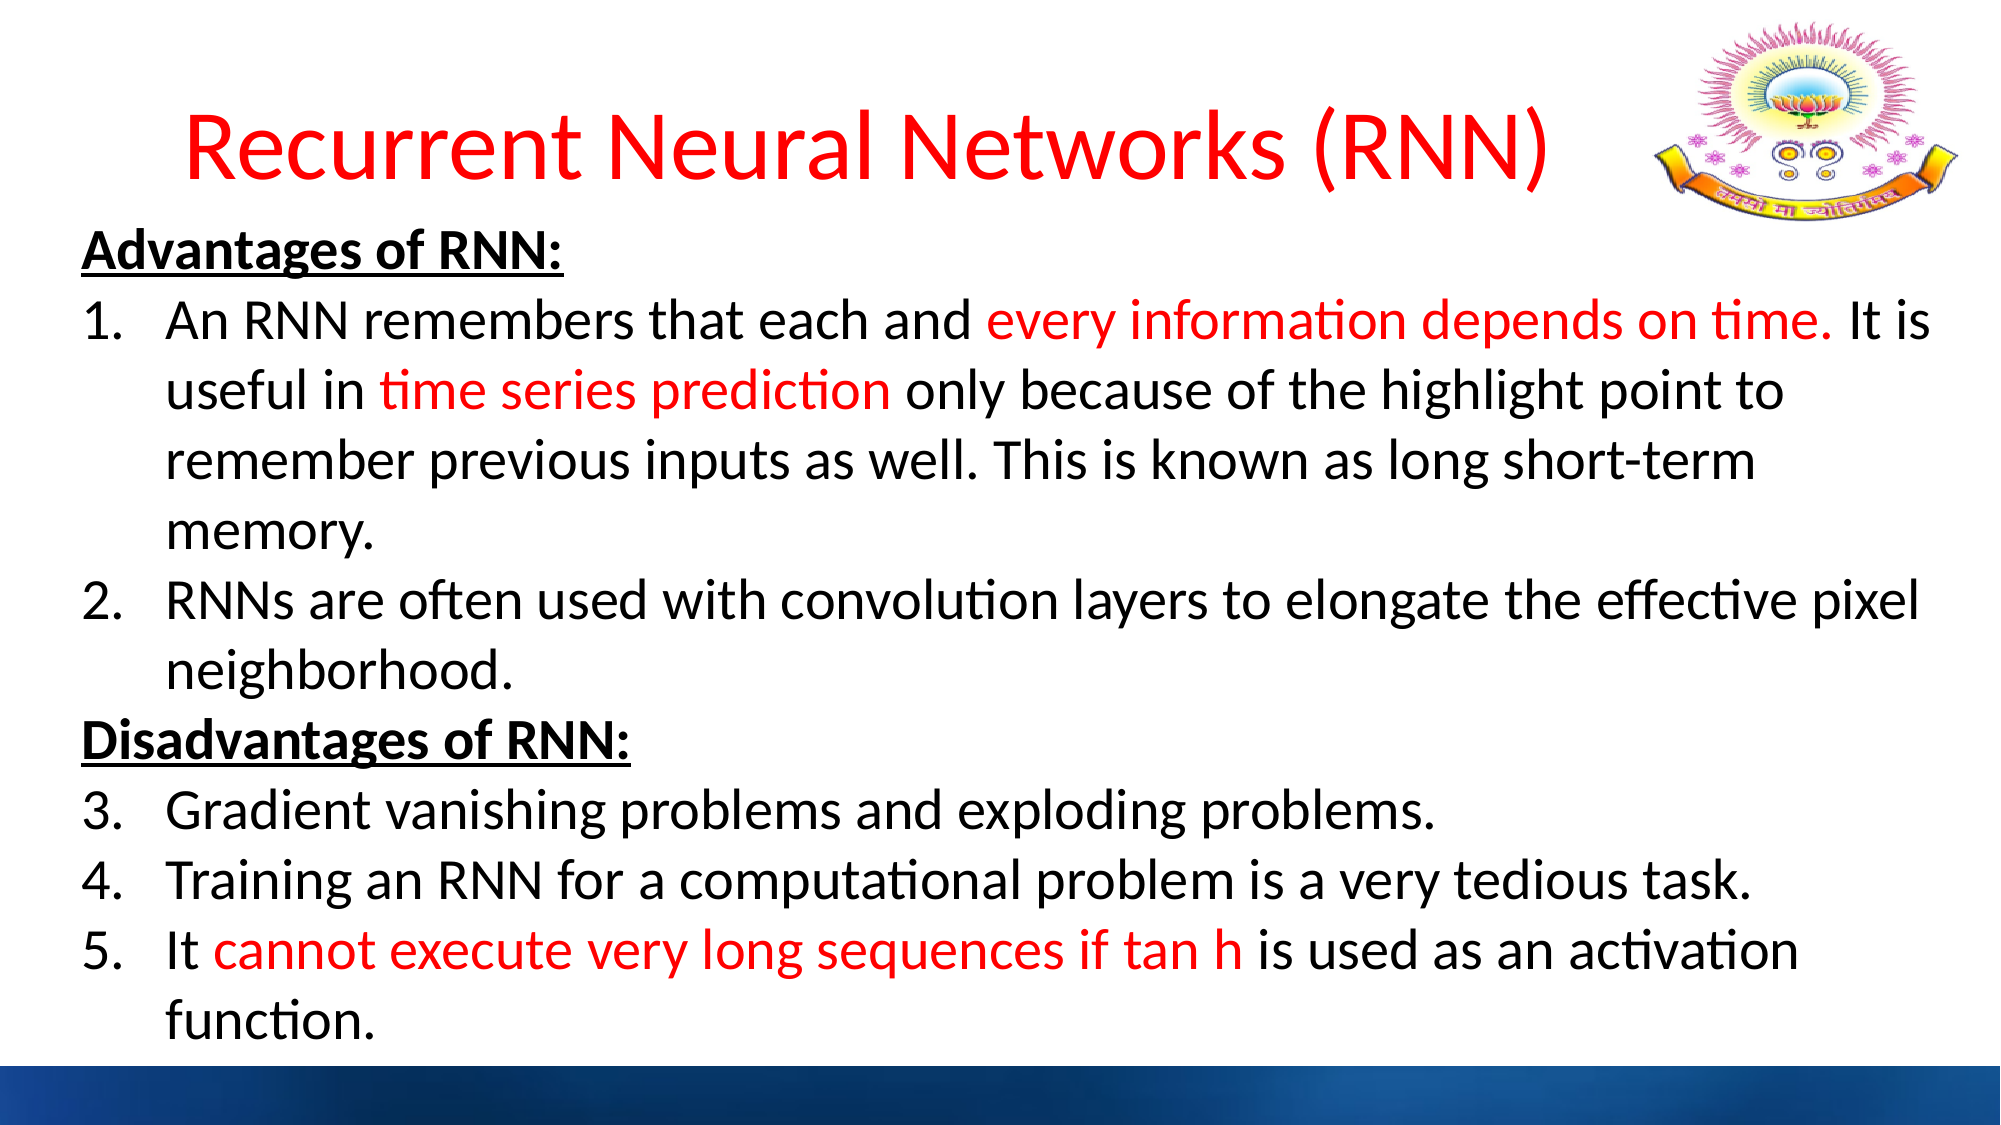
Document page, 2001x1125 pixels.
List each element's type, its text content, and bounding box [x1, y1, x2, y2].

picture [1644, 19, 1976, 226]
picture [0, 1066, 2000, 1125]
text_box Recurrent Neural Networks (RNN) [165, 70, 1634, 202]
text_box Advantages of RNN: An RNN remembers that each and every information depends on time. It is useful in time series prediction only because of the highlight point to remember previous inputs as well. This is known as long short-term memory. RNNs are often used with convolution layers to elongate the effective pixel neighborhood. Disadvantages of RNN: Gradient vanishing problems and exploding problems. Training an RNN for a computational problem is a very tedious task. It cannot execute very long sequences if tan h is used as an activation function. [63, 202, 1962, 1066]
